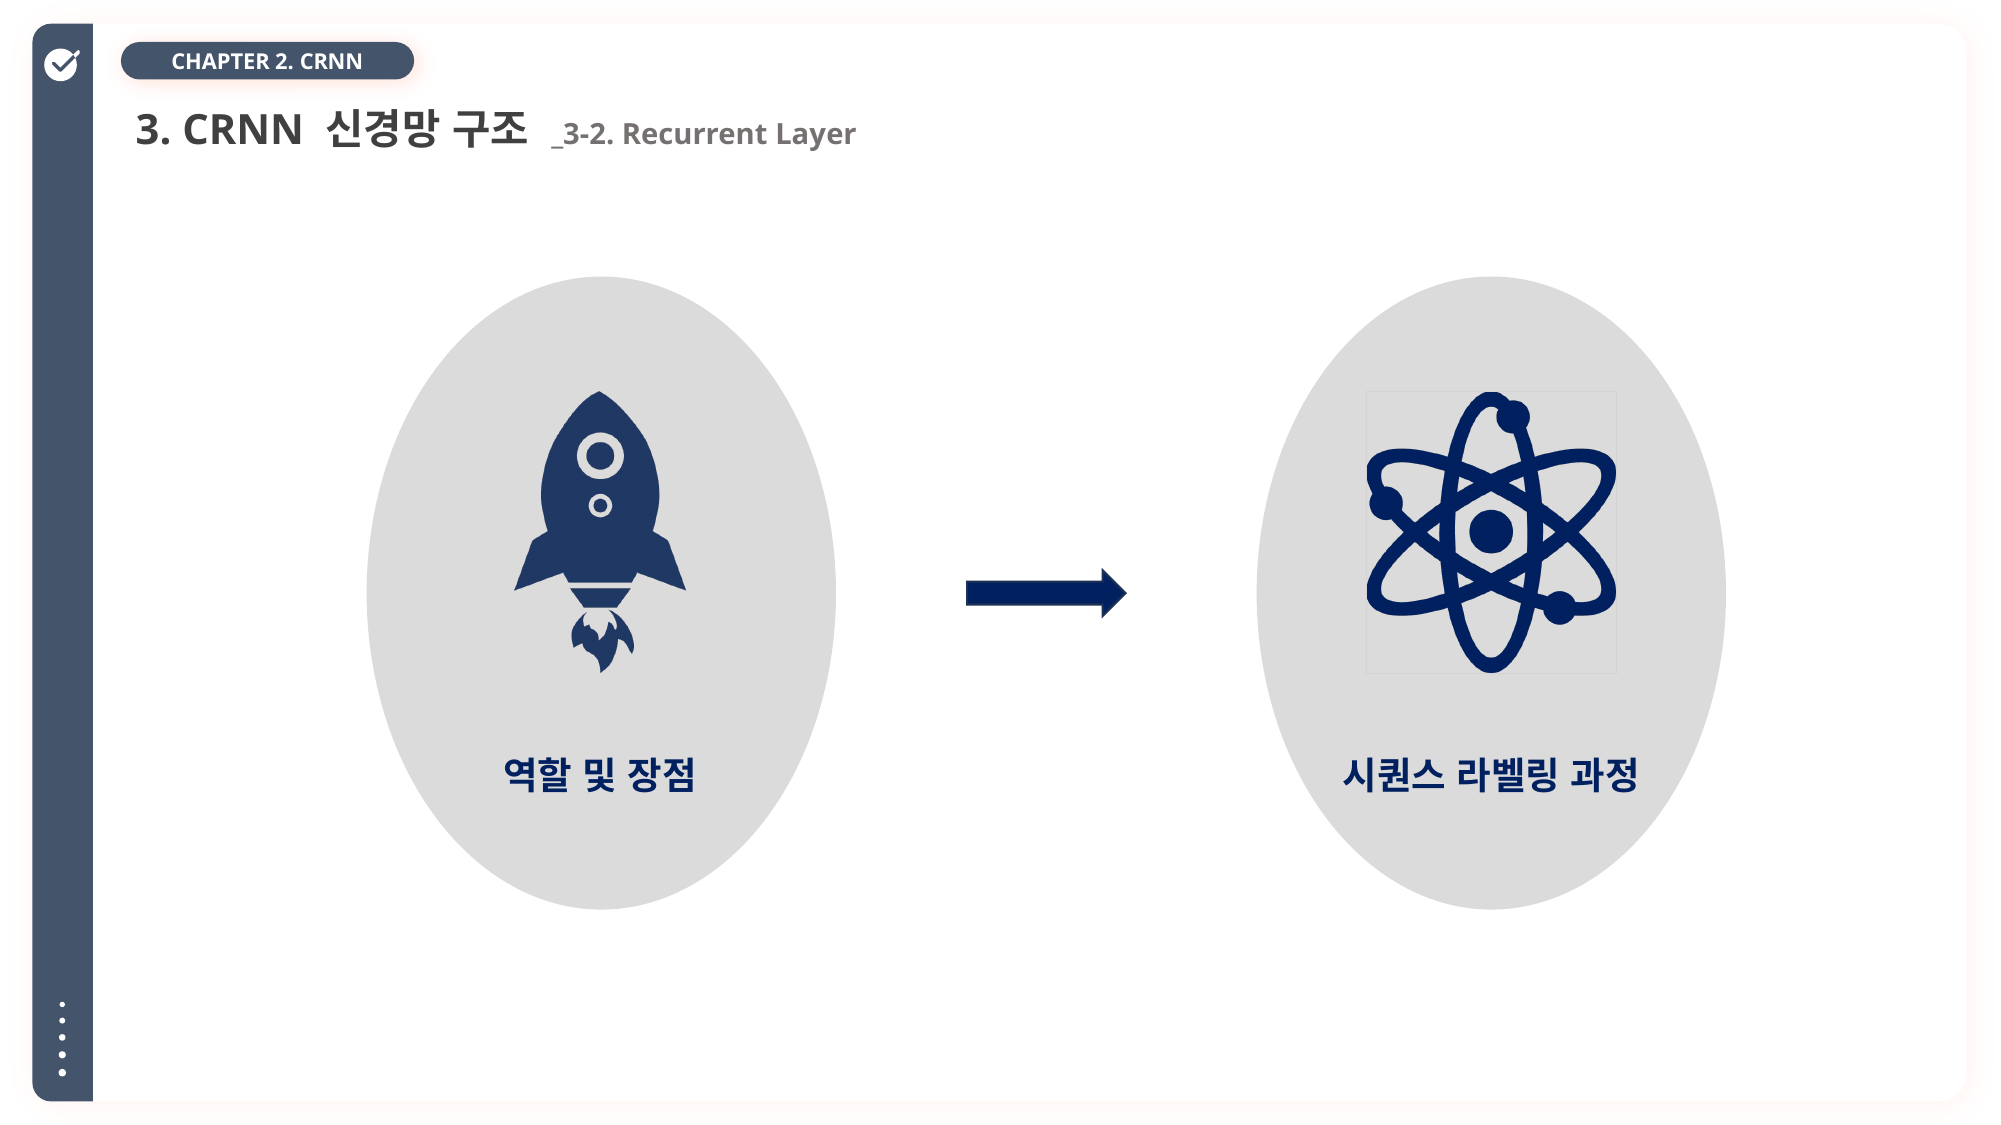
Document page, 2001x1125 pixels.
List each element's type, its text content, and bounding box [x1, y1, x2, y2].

text_box [425, 805, 777, 911]
text_box 3. CRNN 신경망 구조 _3-2. Recurrent Layer [120, 95, 925, 161]
text_box CHAPTER 2. CRNN [119, 40, 416, 81]
text_box [966, 567, 1127, 619]
text_box 시퀀스 라벨링 과정 [1295, 722, 1688, 805]
picture [514, 391, 686, 673]
text_box [365, 275, 838, 773]
text_box 역할 및 장점 [404, 722, 796, 805]
text_box [1315, 805, 1667, 911]
text_box [1255, 275, 1728, 769]
picture [1367, 392, 1616, 673]
